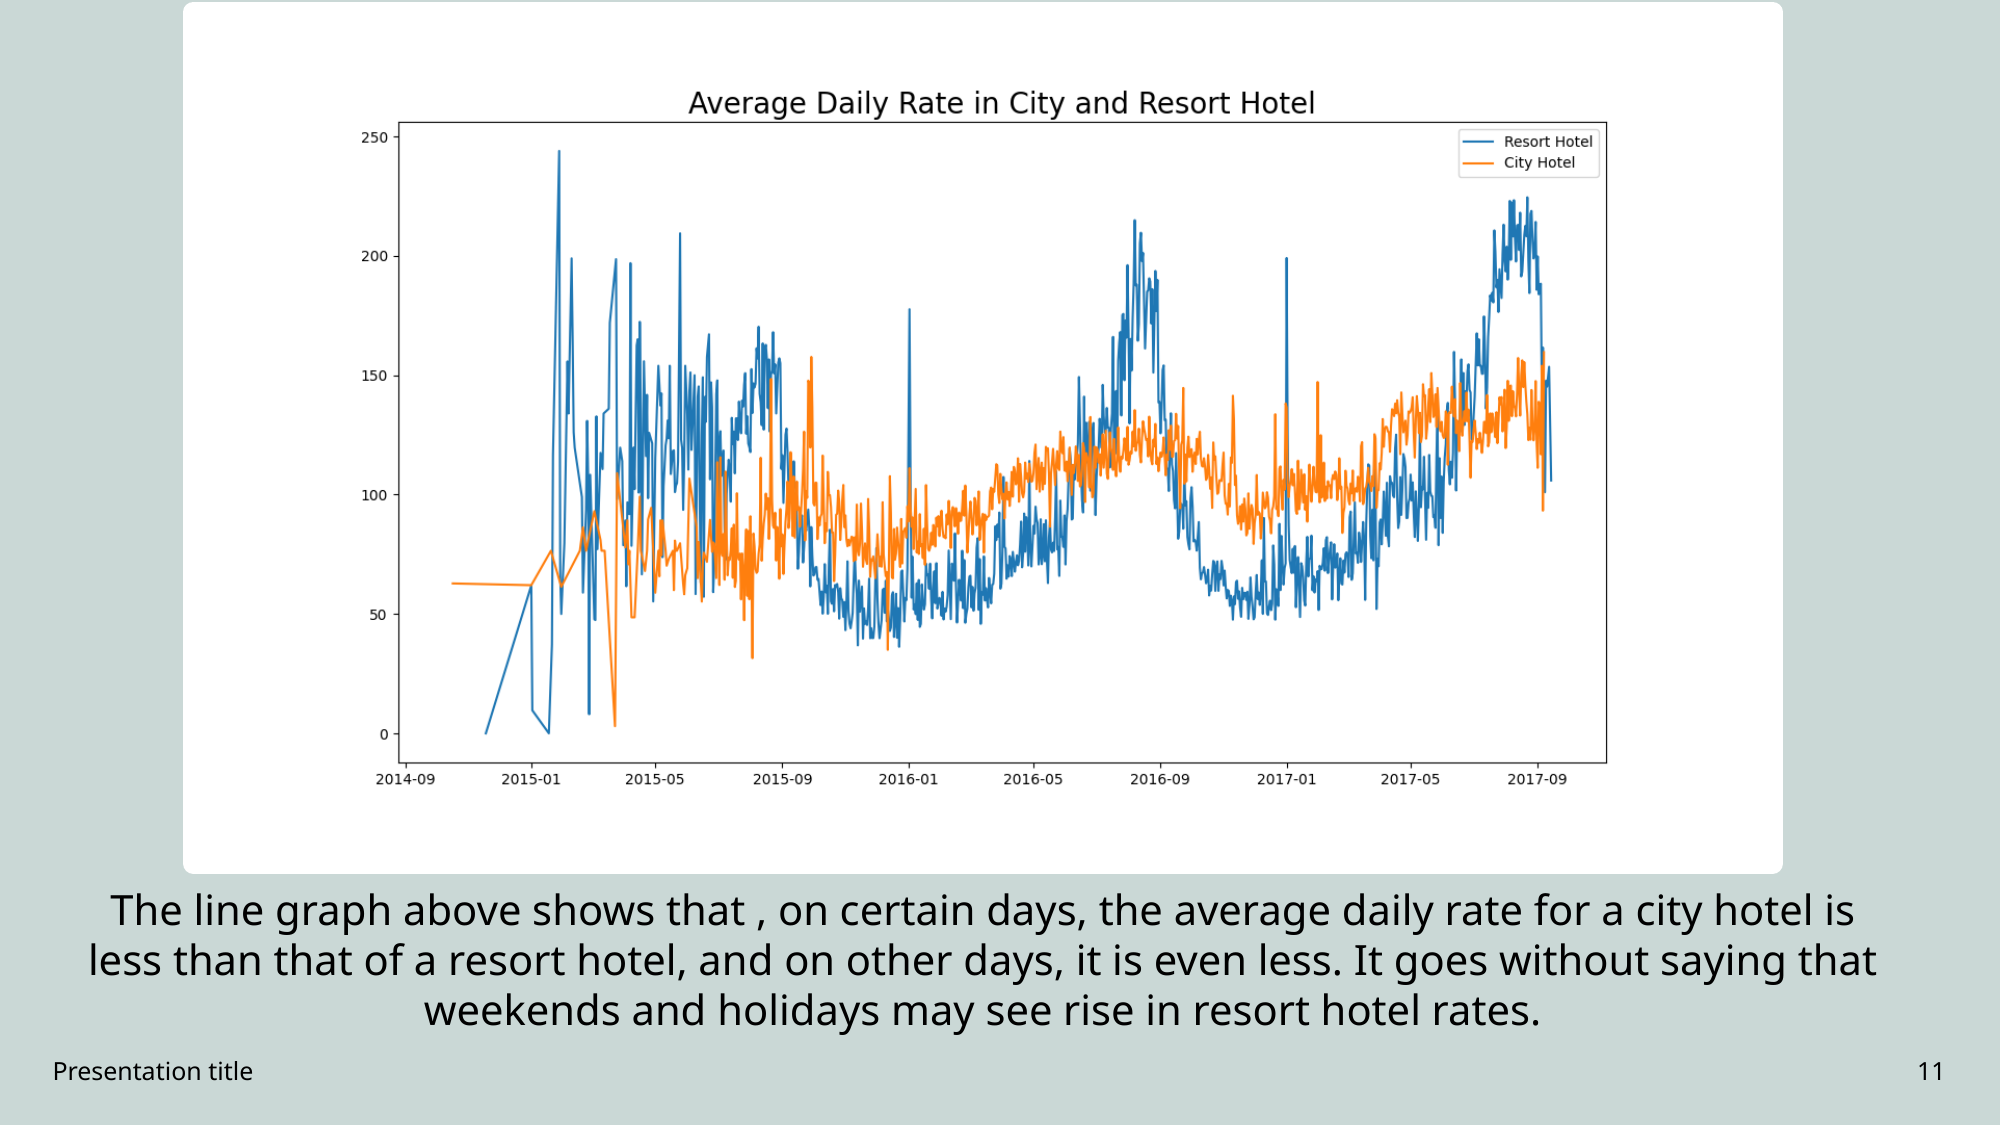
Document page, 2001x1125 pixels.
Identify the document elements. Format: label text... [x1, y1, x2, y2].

slide_number 11 [1510, 1042, 1961, 1103]
footer Presentation title [37, 1042, 713, 1103]
text_box The line graph above shows that , on certain days, the average daily rate for a city hotel is less than that of a resort hotel, and on other days, it is even less. It goes without saying that weekends and holidays may see rise in resort hotel rates. [54, 876, 1912, 1041]
picture [203, 22, 1762, 854]
